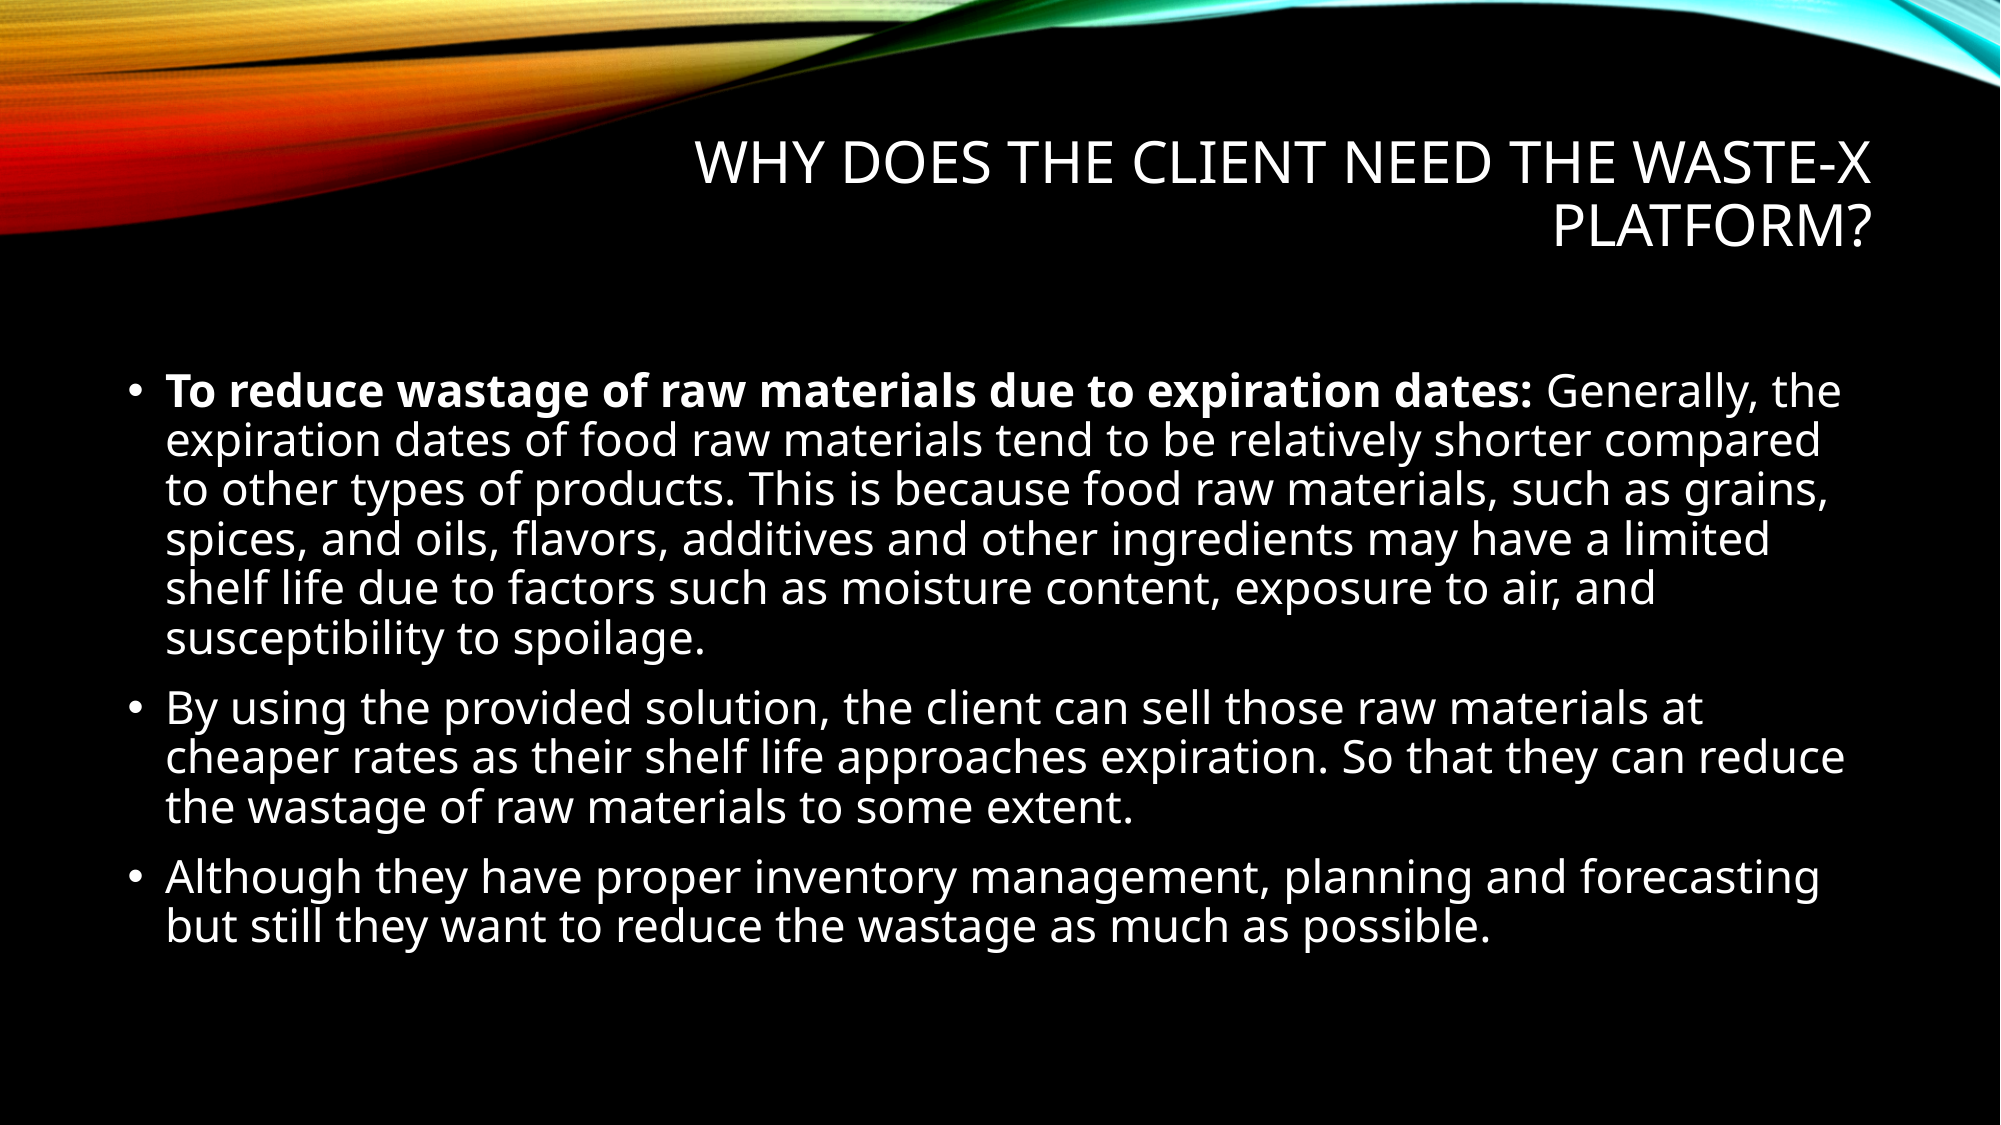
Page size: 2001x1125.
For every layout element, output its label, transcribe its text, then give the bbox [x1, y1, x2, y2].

list To reduce wastage of raw materials due to expiration dates: Generally, the expiration dates of food raw materials tend to be relatively shorter compared to other types of products. This is because food raw materials, such as grains, spices, and oils, flavors, additives and other ingredients may have a limited shelf life due to factors such as moisture content, exposure to air, and susceptibility to spoilage. By using the provided solution, the client can sell those raw materials at cheaper rates as their shelf life approaches expiration. So that they can reduce the wastage of raw materials to some extent. Although they have proper inventory management, planning and forecasting but still they want to reduce the wastage as much as possible. [112, 360, 1888, 1021]
picture [0, 0, 2000, 237]
title Why does the client need the Waste-X platform? [474, 125, 1888, 338]
